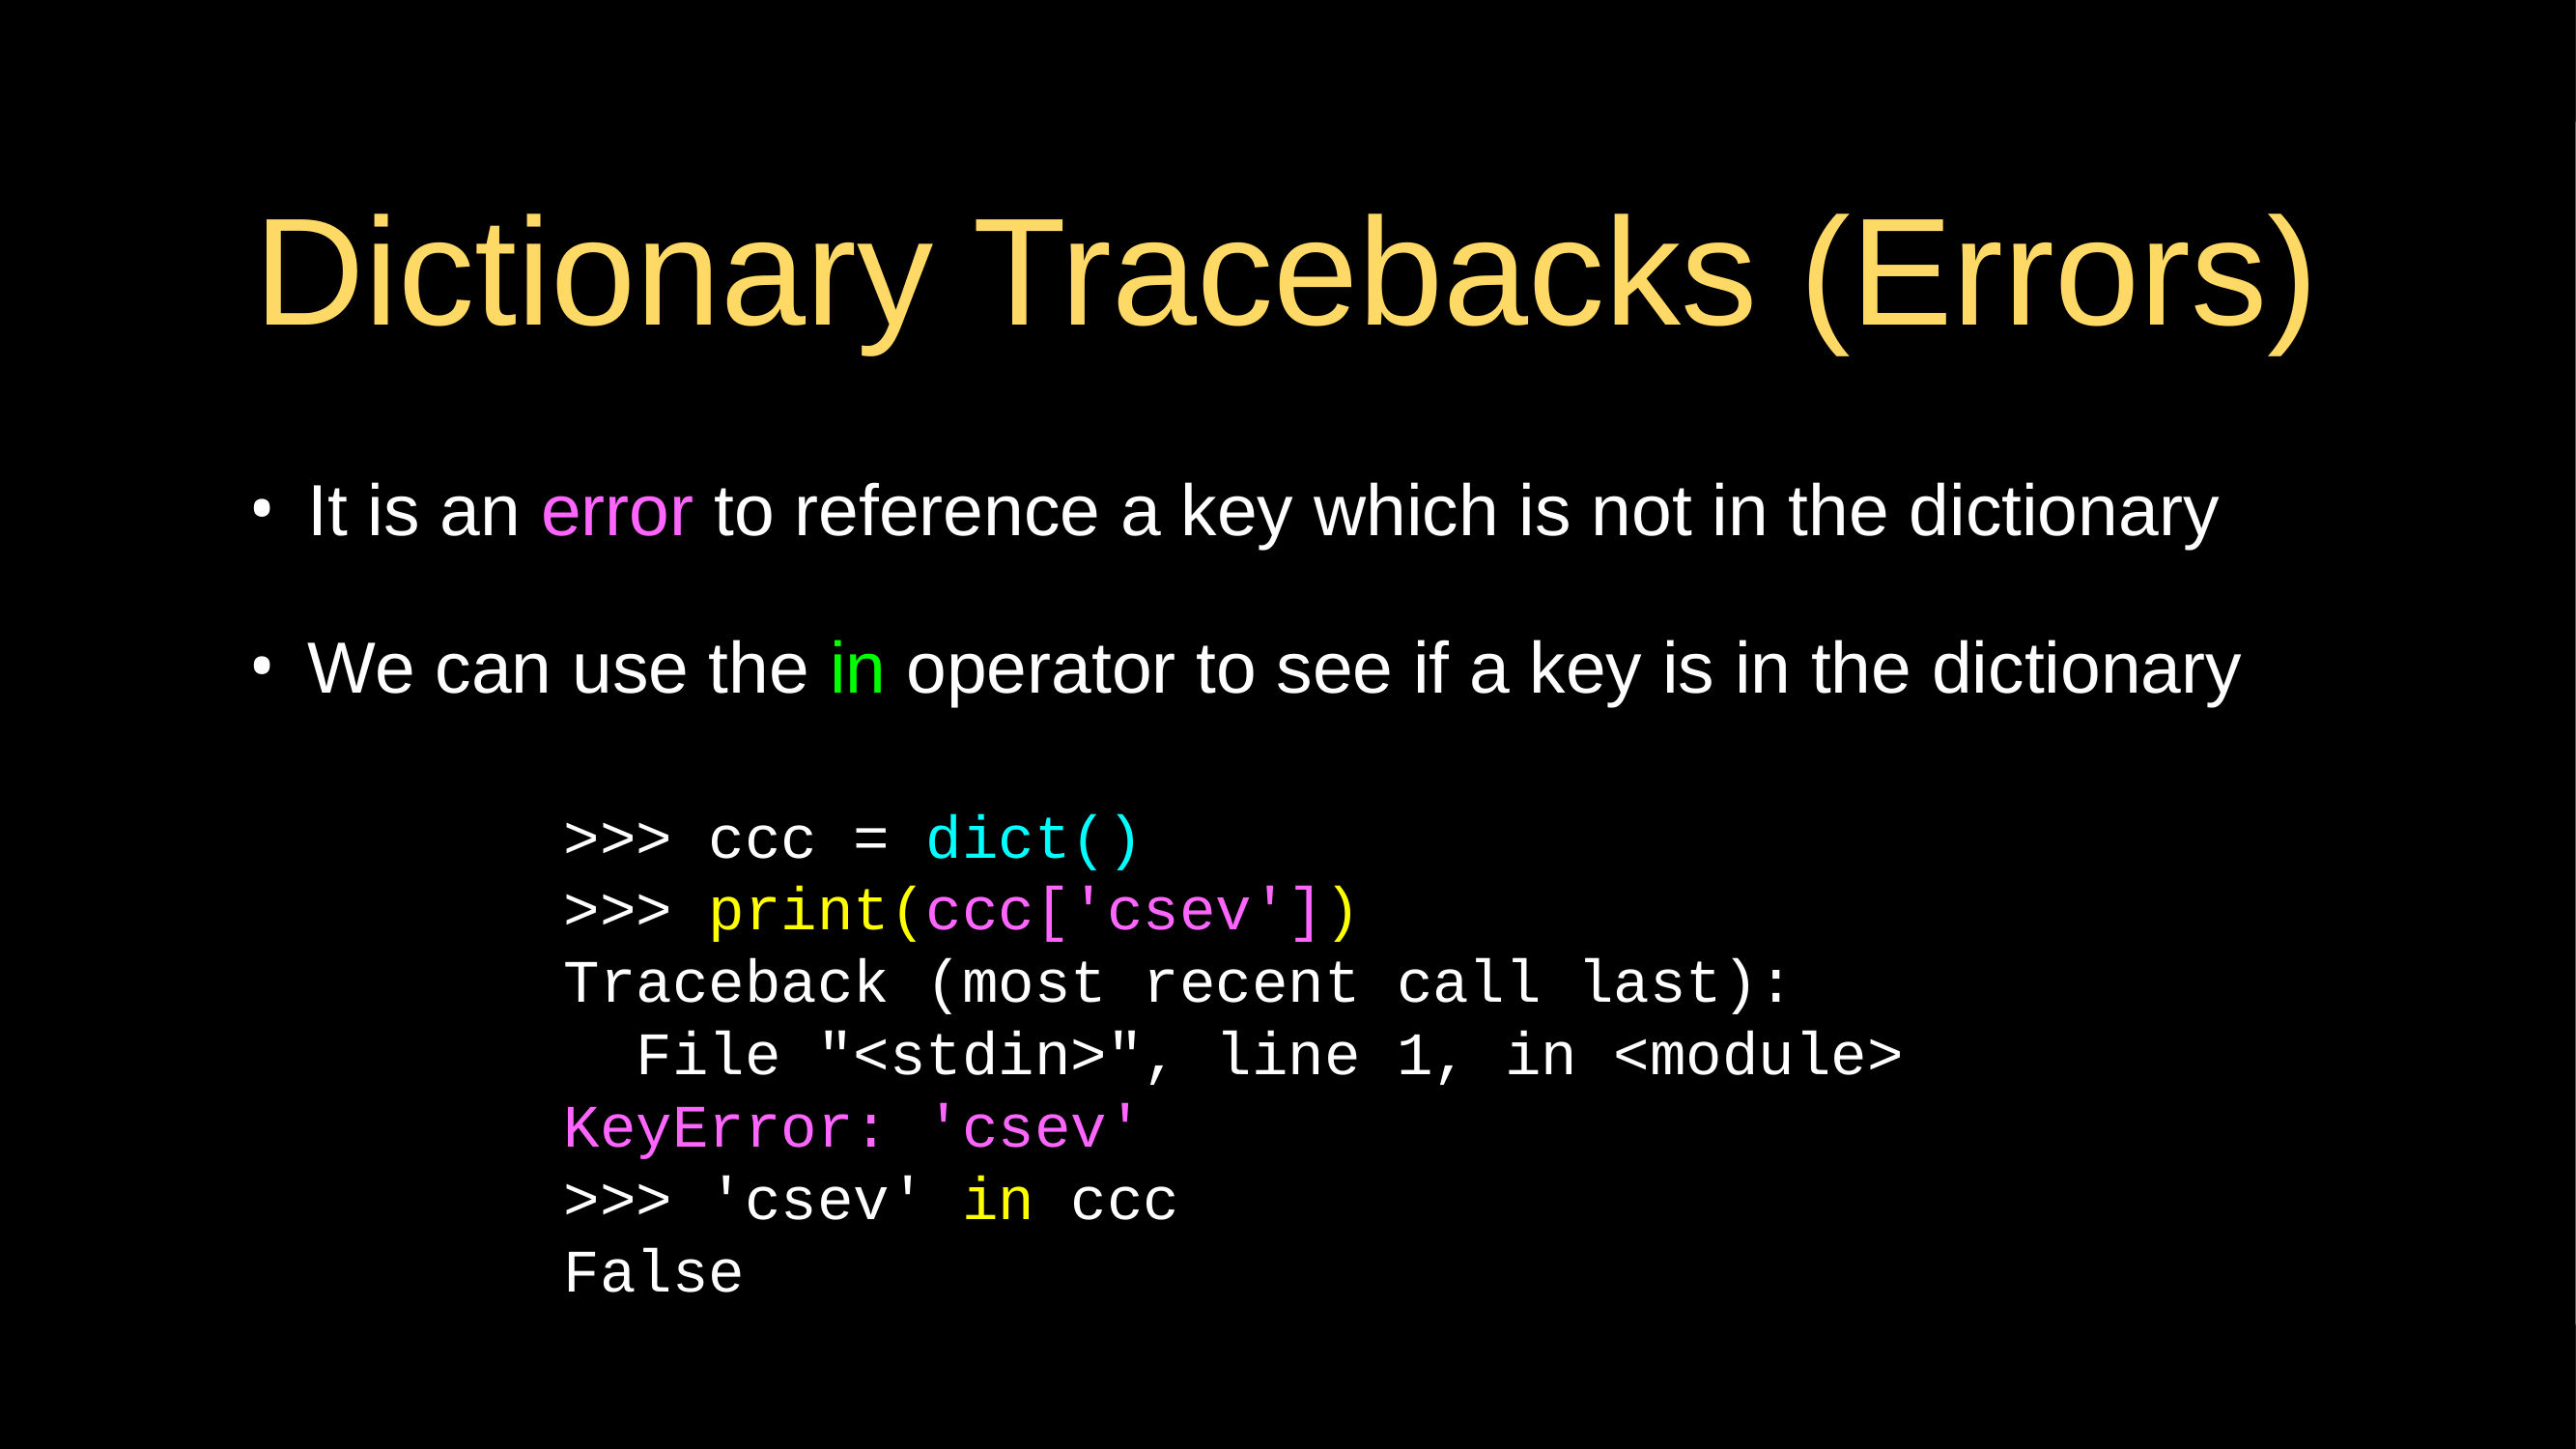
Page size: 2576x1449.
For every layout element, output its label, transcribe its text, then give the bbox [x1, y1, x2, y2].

text_box >>> ccc = dict() >>> print(ccc['csev']) Traceback (most recent call last): File "<stdin>", line 1, in <module> KeyError: 'csev' >>> 'csev' in ccc False [563, 753, 1999, 1349]
list It is an error to reference a key which is not in the dictionary We can use the in operator to see if a key is in the dictionary [183, 412, 2391, 759]
title Dictionary Tracebacks (Errors) [183, 125, 2391, 403]
